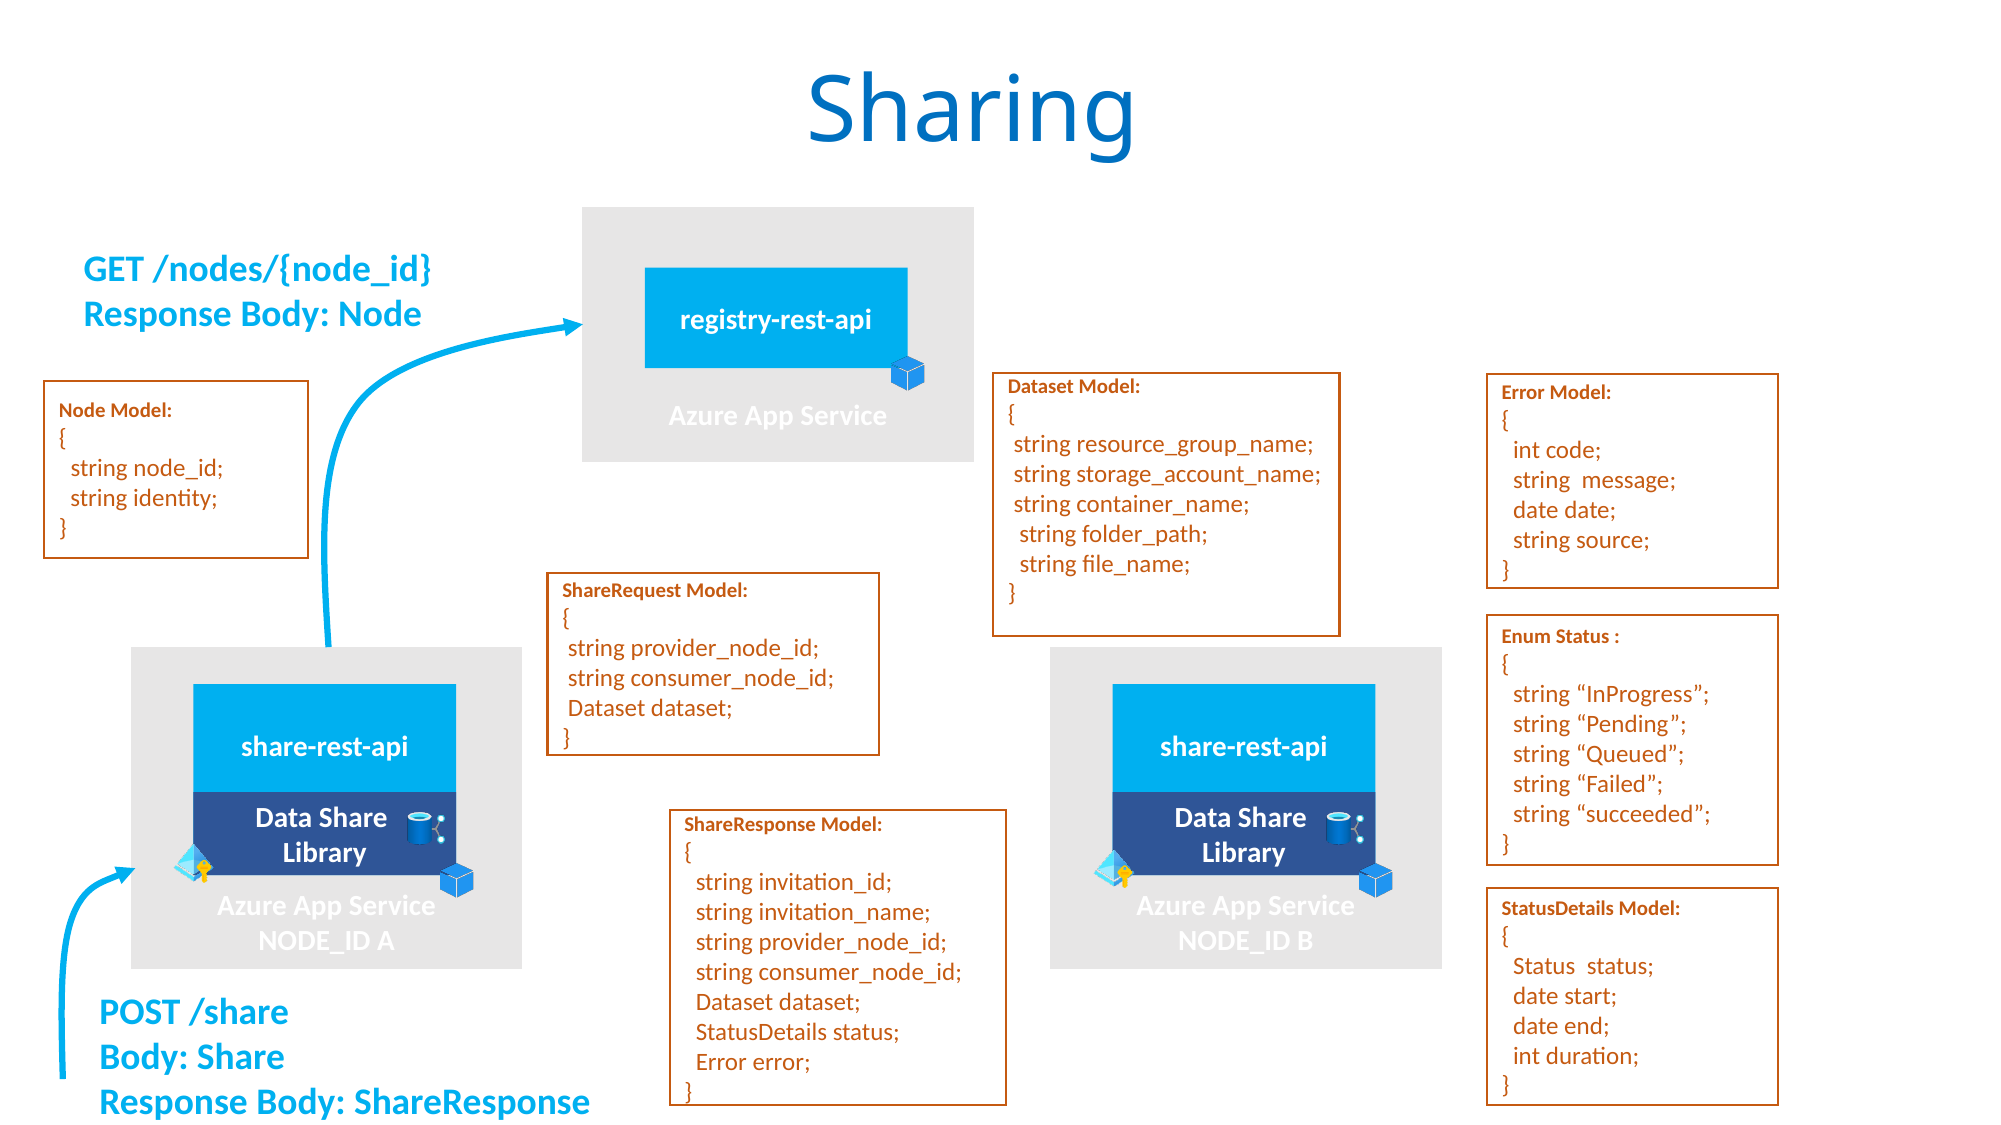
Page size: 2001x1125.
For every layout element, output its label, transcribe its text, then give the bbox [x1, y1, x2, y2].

text_box [323, 319, 583, 648]
text_box ShareRequest Model: { string provider_node_id; string consumer_node_id; Dataset dataset; } [546, 572, 880, 756]
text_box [583, 208, 973, 462]
text_box ShareResponse Model: { string invitation_id; string invitation_name; string provider_node_id; string consumer_node_id; Dataset dataset; StatusDetails status; Error error; } [669, 809, 1007, 1106]
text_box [132, 648, 522, 969]
text_box Dataset Model: { string resource_group_name; string storage_account_name; string container_name; string folder_path; string file_name; } [992, 372, 1341, 637]
picture [173, 841, 214, 883]
text_box Node Model: { string node_id; string identity; } [43, 380, 309, 559]
text_box POST /share Body: Share Response Body: ShareResponse [84, 979, 607, 1125]
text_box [1051, 648, 1441, 969]
text_box [60, 866, 132, 1080]
text_box GET /nodes/{node_id} Response Body: Node [68, 236, 448, 342]
picture [1093, 847, 1135, 888]
text_box Enum Status : { string “InProgress”; string “Pending”; string “Queued”; string “Failed”; string “succeeded”; } [1486, 614, 1779, 866]
text_box Error Model: { int code; string message; date date; string source; } [1486, 373, 1779, 589]
title Sharing [76, 66, 1869, 158]
text_box StatusDetails Model: { Status status; date start; date end; int duration; } [1486, 887, 1779, 1106]
